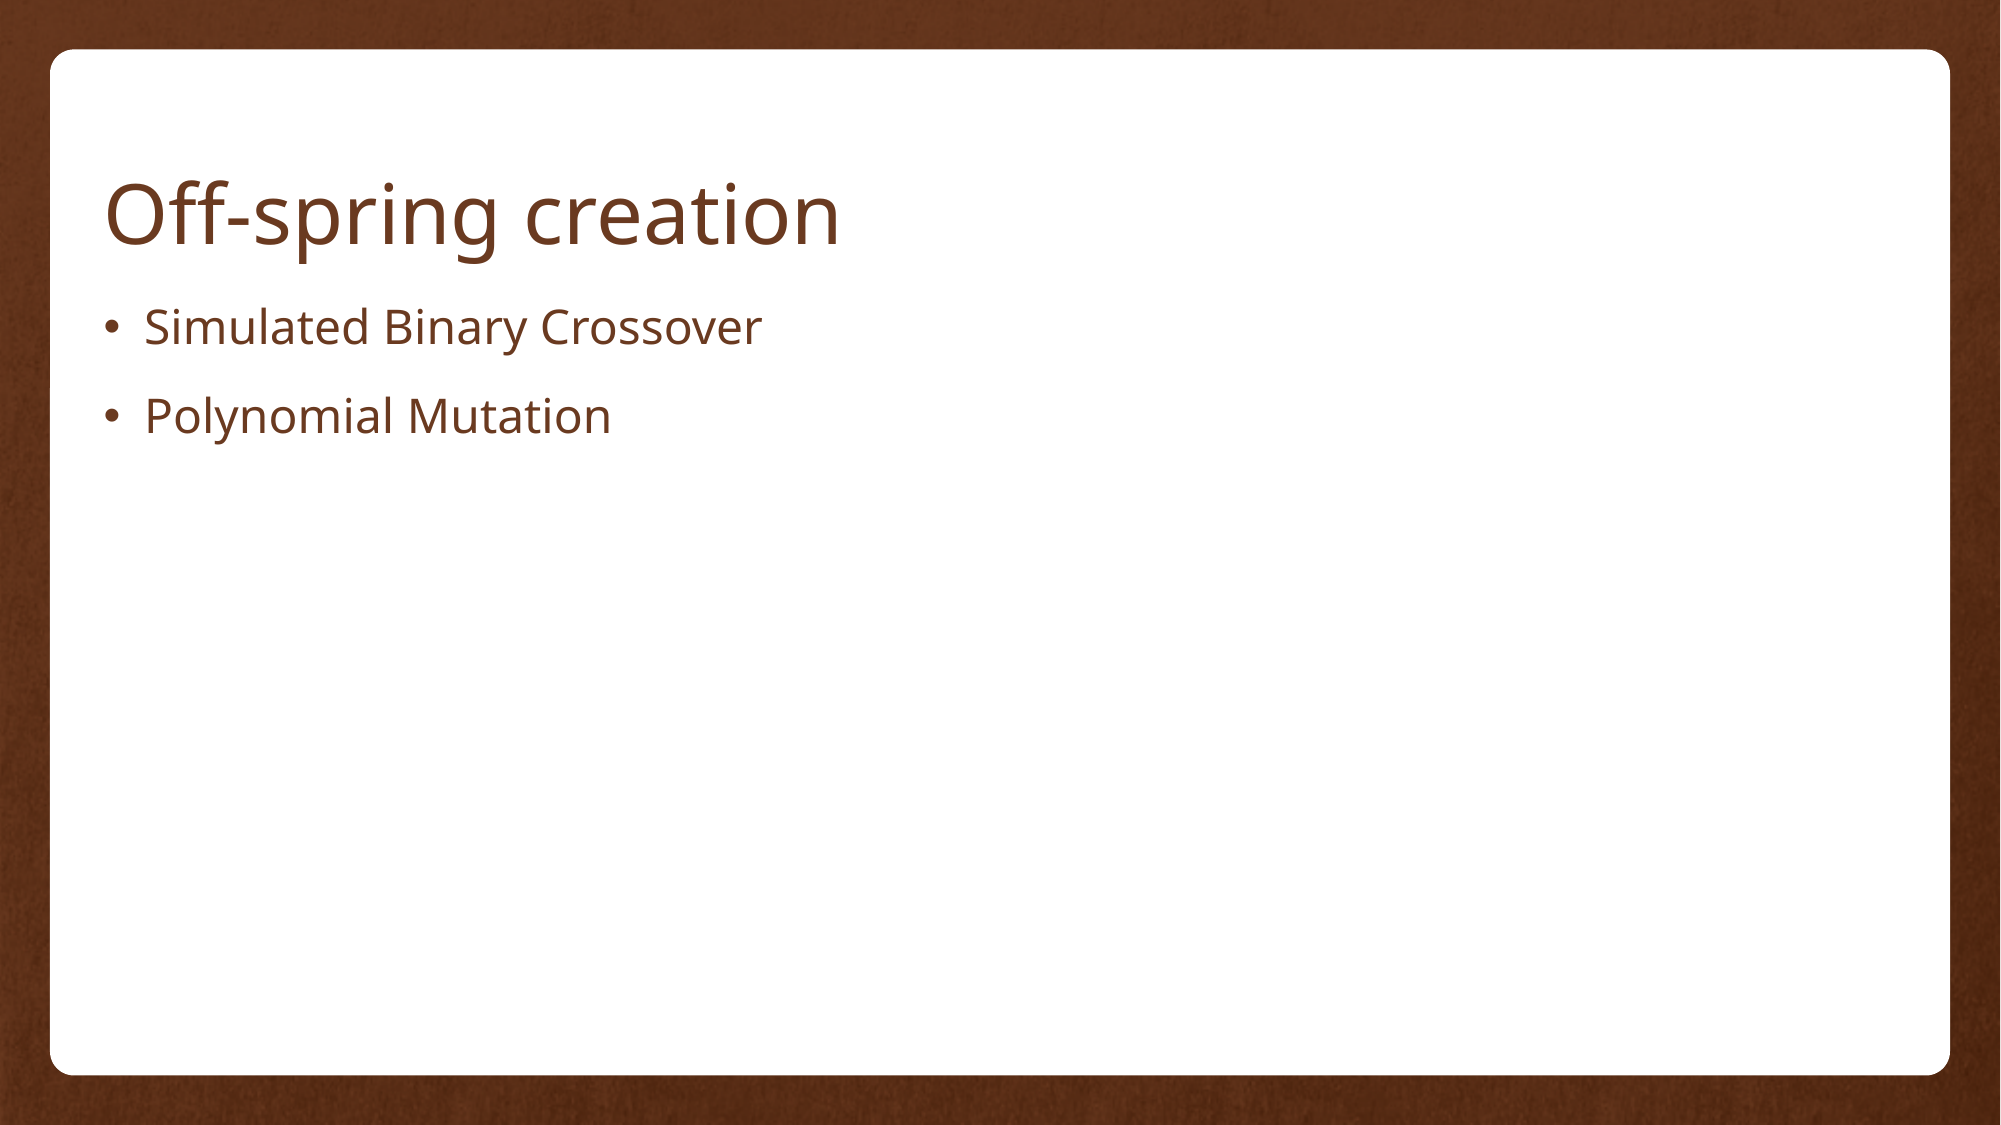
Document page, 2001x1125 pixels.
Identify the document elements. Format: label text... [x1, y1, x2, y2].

title Off-spring creation [88, 76, 1689, 269]
list Simulated Binary Crossover Polynomial Mutation [88, 295, 1689, 996]
